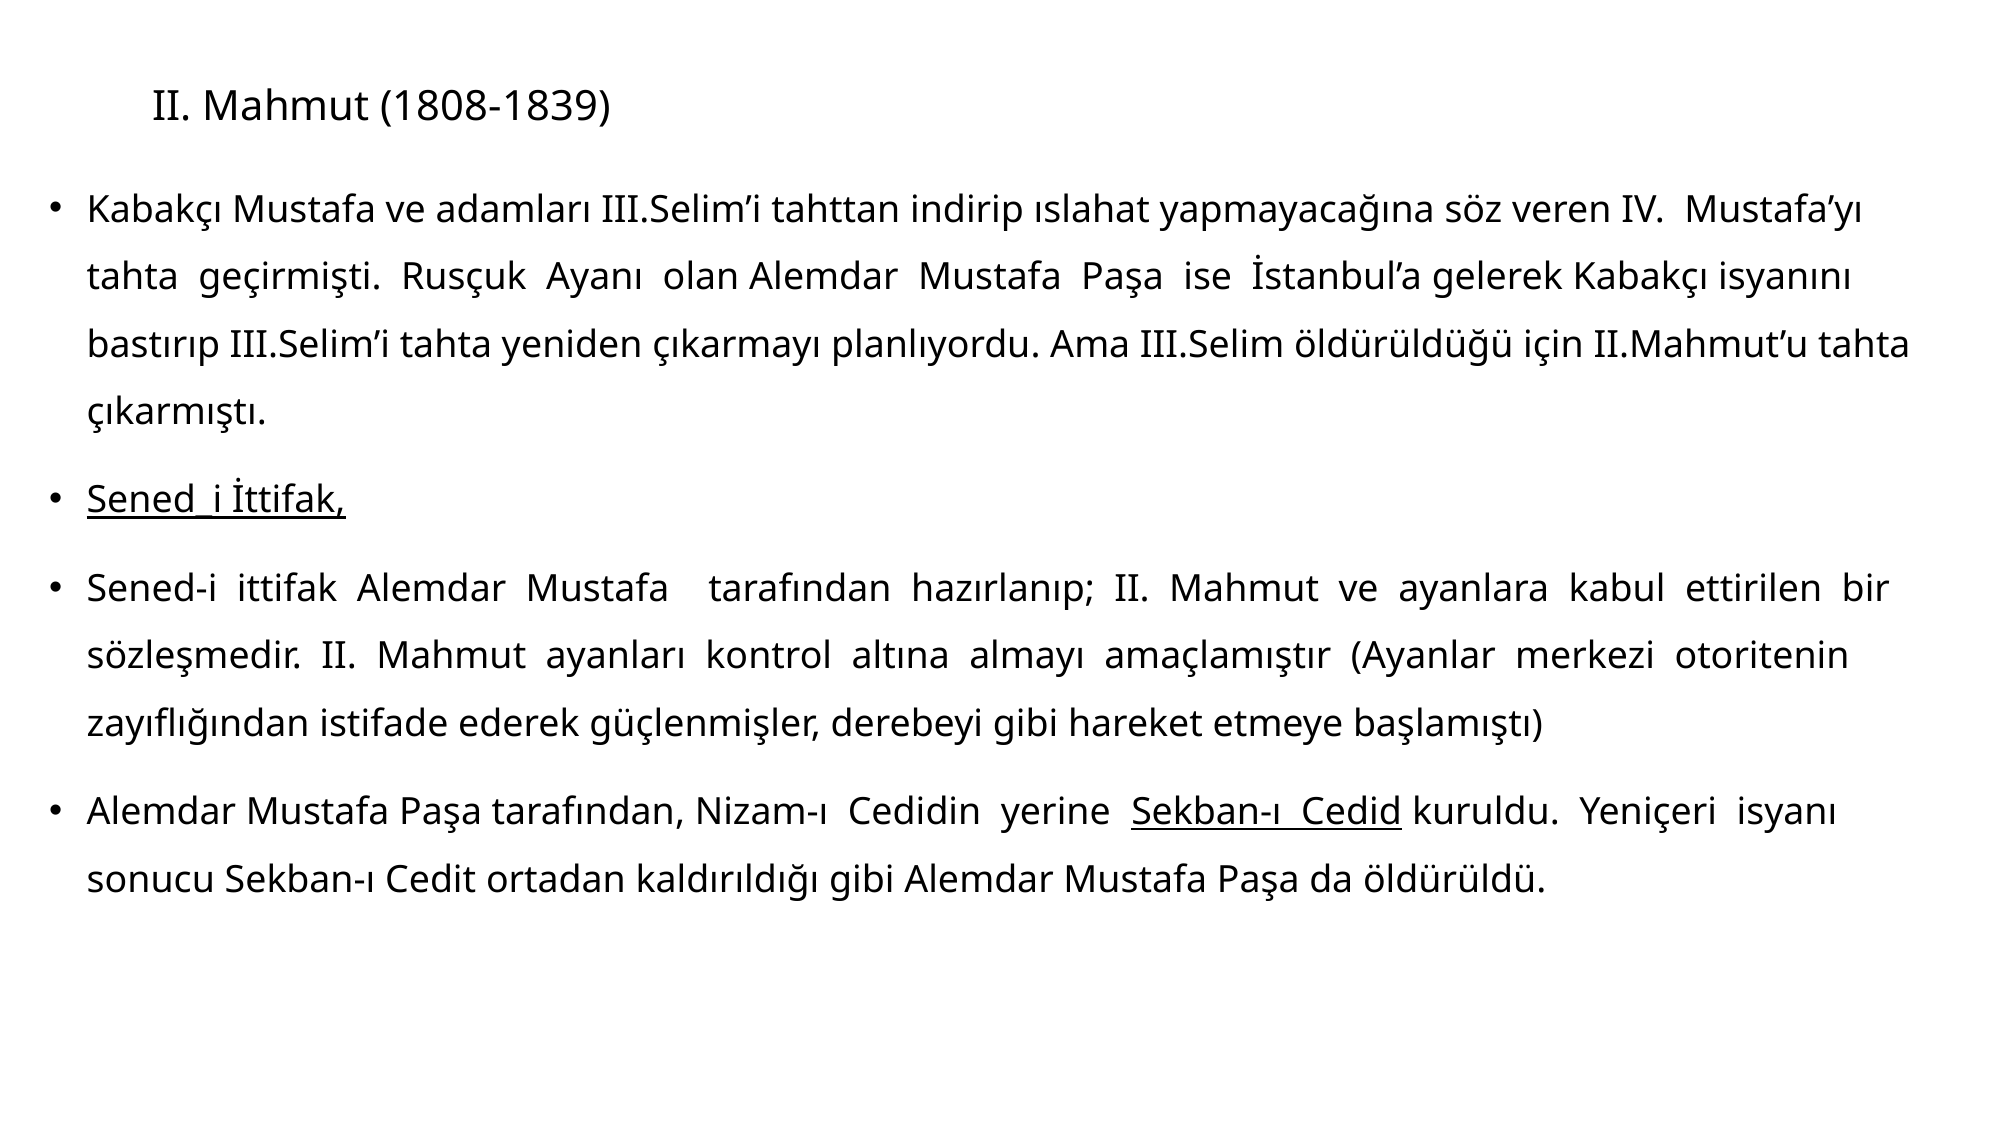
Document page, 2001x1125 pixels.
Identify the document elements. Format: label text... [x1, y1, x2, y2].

list Kabakçı Mustafa ve adamları III.Selim’i tahttan indirip ıslahat yapmayacağına söz veren IV. Mustafa’yı tahta geçirmişti. Rusçuk Ayanı olan Alemdar Mustafa Paşa ise İstanbul’a gelerek Kabakçı isyanını bastırıp III.Selim’i tahta yeniden çıkarmayı planlıyordu. Ama III.Selim öldürüldüğü için II.Mahmut’u tahta çıkarmıştı. Sened_i İttifak, Sened-i ittifak Alemdar Mustafa tarafından hazırlanıp; II. Mahmut ve ayanlara kabul ettirilen bir sözleşmedir. II. Mahmut ayanları kontrol altına almayı amaçlamıştır (Ayanlar merkezi otoritenin zayıflığından istifade ederek güçlenmişler, derebeyi gibi hareket etmeye başlamıştı) Alemdar Mustafa Paşa tarafından, Nizam-ı Cedidin yerine Sekban-ı Cedid kuruldu. Yeniçeri isyanı sonucu Sekban-ı Cedit ortadan kaldırıldığı gibi Alemdar Mustafa Paşa da öldürüldü. [34, 154, 1962, 1098]
title II. Mahmut (1808-1839) [137, 59, 1863, 154]
